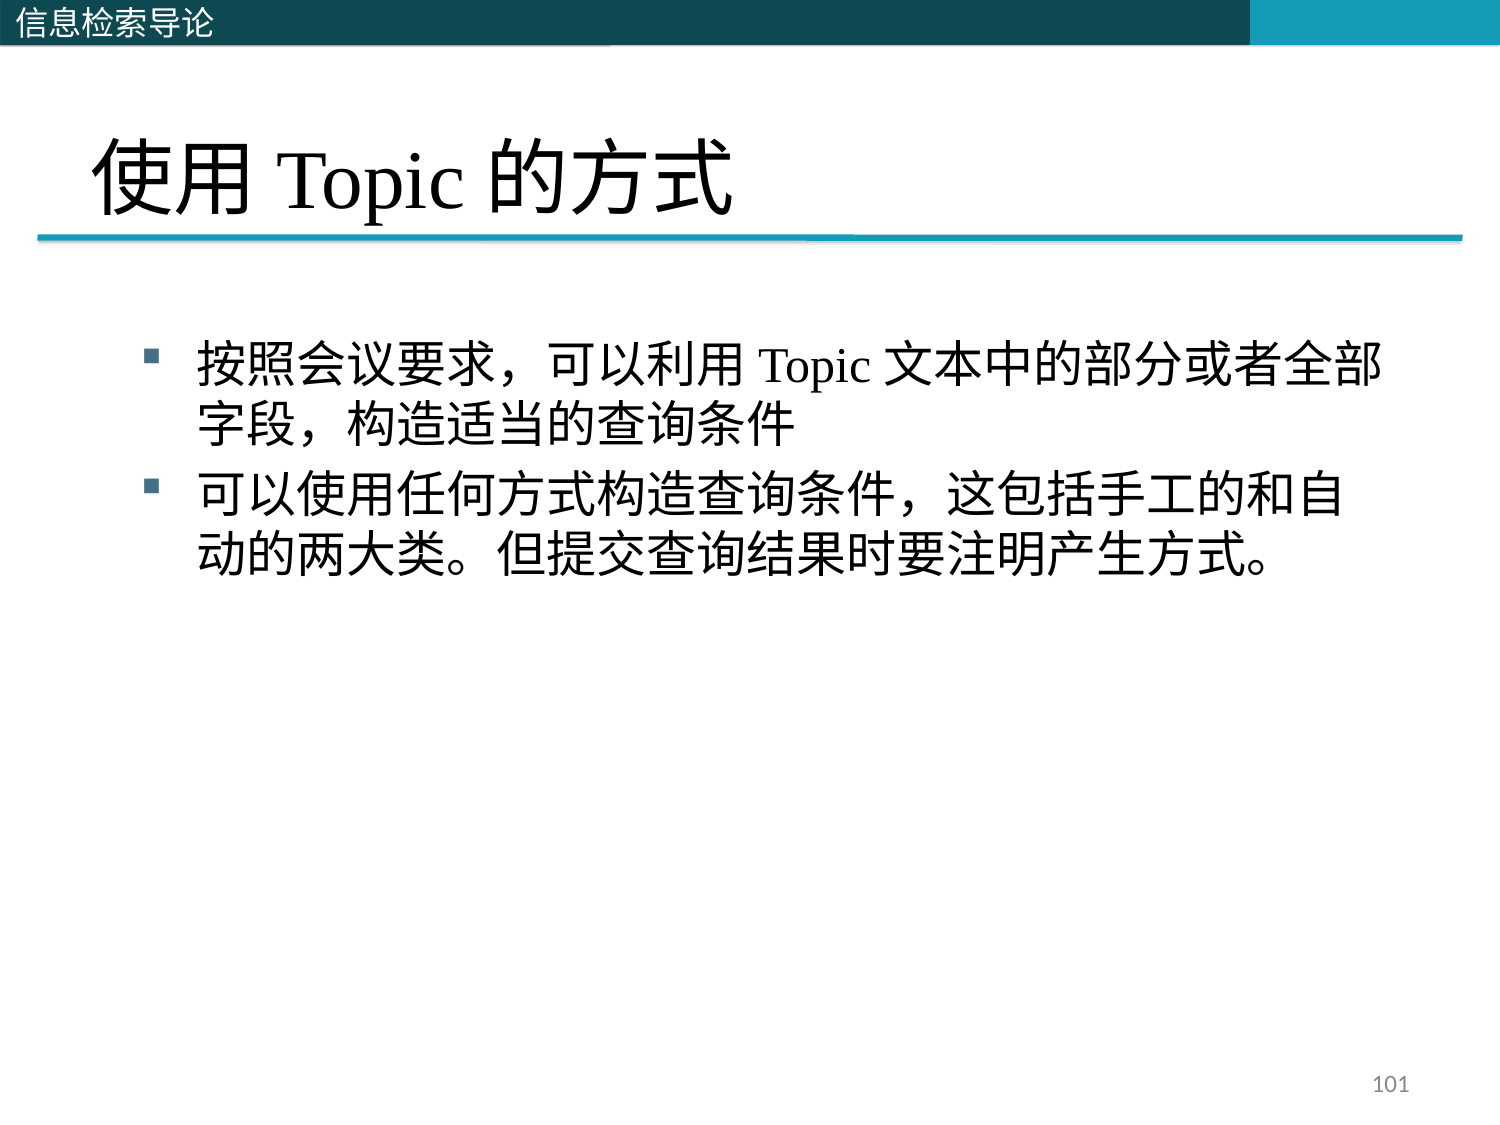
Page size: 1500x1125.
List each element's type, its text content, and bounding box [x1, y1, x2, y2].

list 按照会议要求，可以利用Topic文本中的部分或者全部字段，构造适当的查询条件 可以使用任何方式构造查询条件，这包括手工的和自动的两大类。但提交查询结果时要注明产生方式。 [124, 324, 1401, 1001]
title 使用Topic的方式 [74, 44, 1426, 233]
slide_number 101 [1074, 1062, 1425, 1103]
